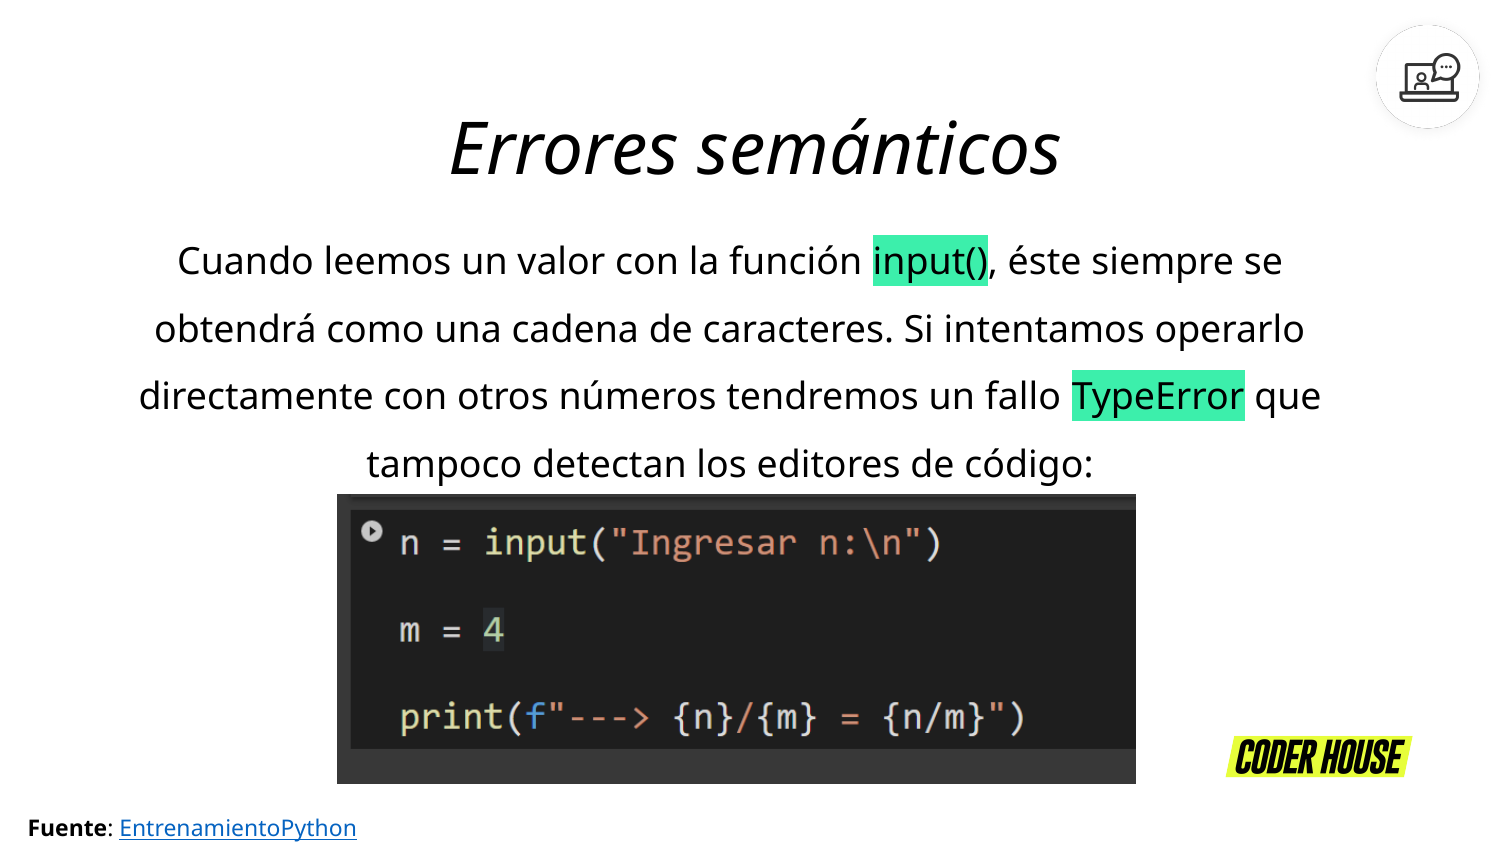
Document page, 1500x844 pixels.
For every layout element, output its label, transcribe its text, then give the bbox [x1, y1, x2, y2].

picture [337, 494, 1136, 784]
picture [1221, 728, 1417, 784]
text_box Cuando leemos un valor con la función input(), éste siempre se obtendrá como una cadena de caracteres. Si intentamos operarlo directamente con otros números tendremos un fallo TypeError que tampoco detectan los editores de código: [116, 199, 1344, 774]
text_box Errores semánticos [179, 64, 1332, 227]
picture [1363, 12, 1492, 141]
text_box Fuente: EntrenamientoPython [12, 783, 505, 844]
